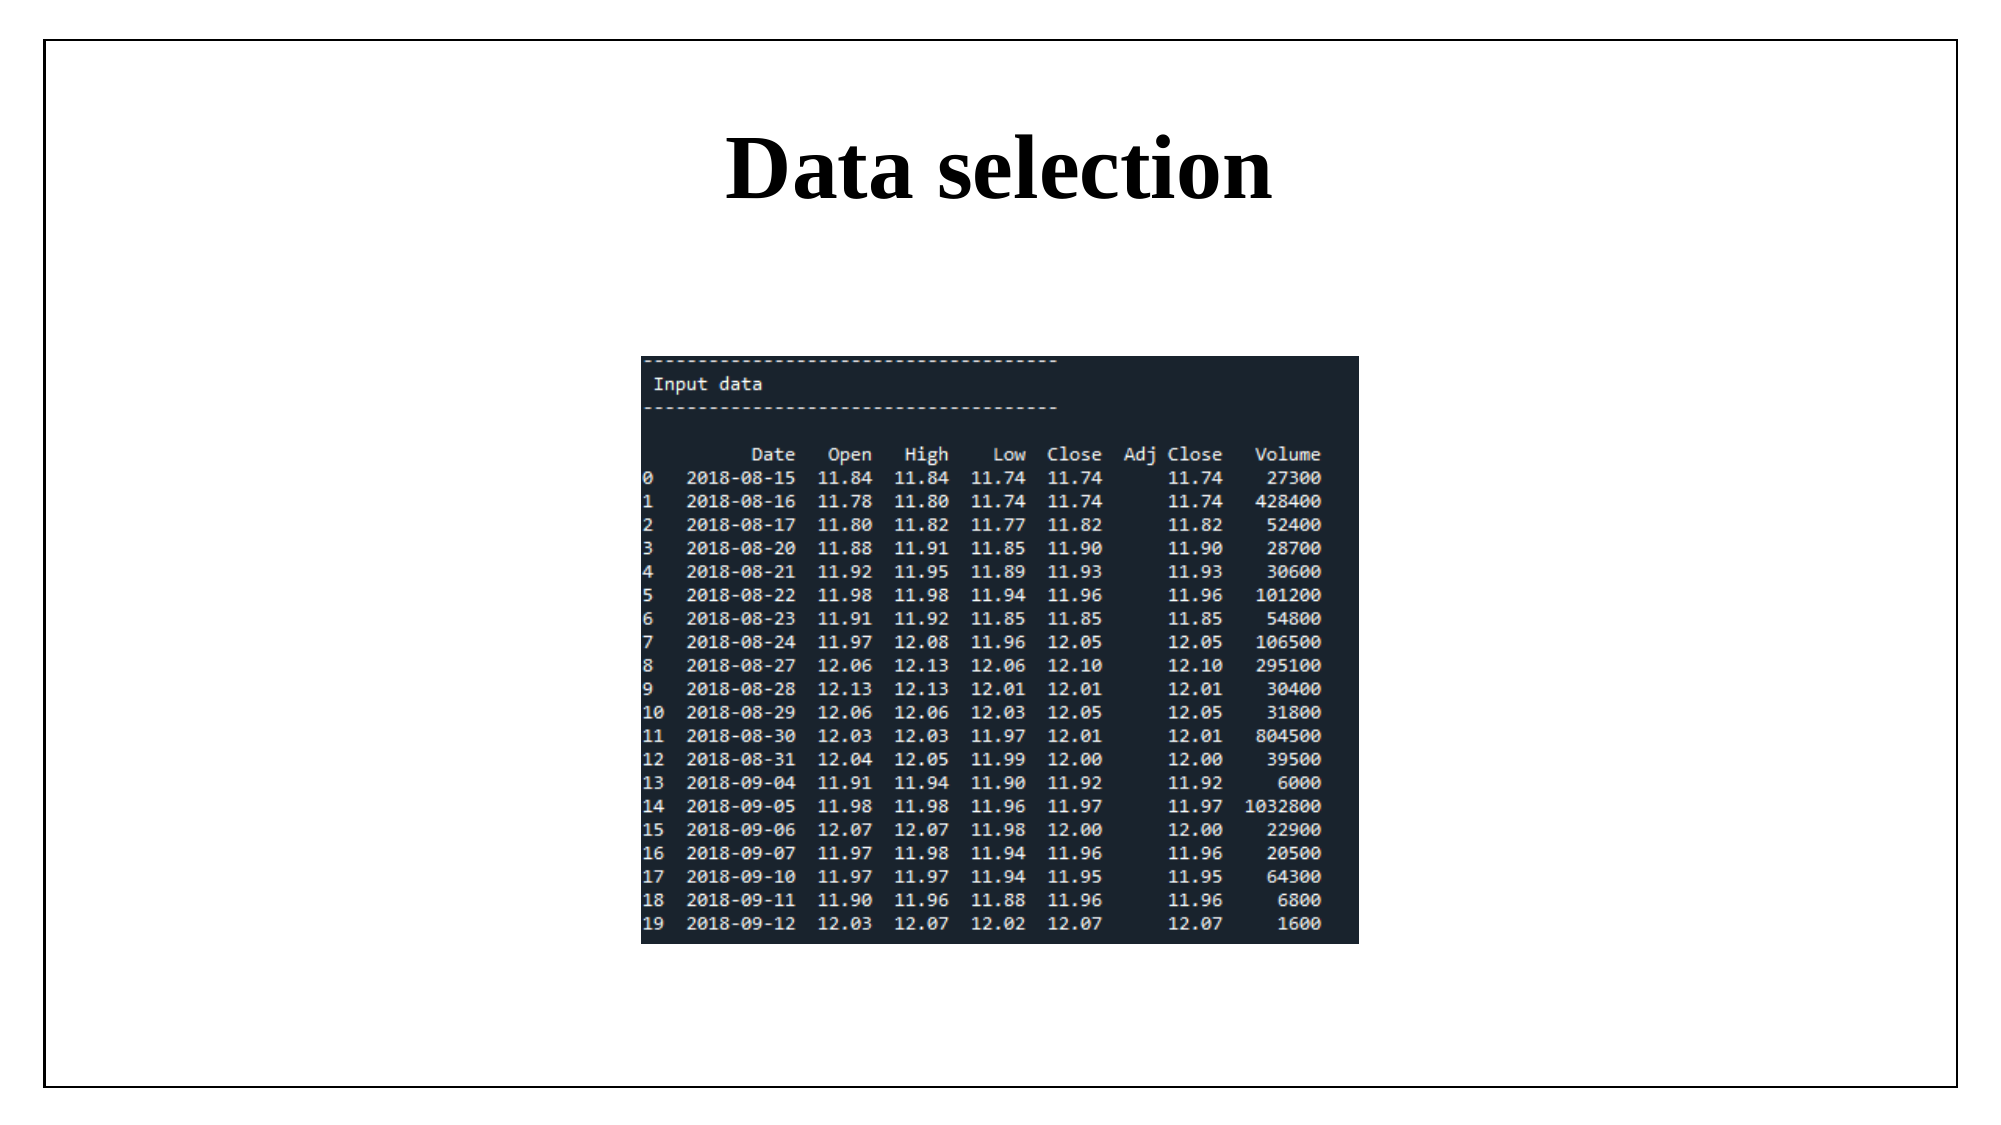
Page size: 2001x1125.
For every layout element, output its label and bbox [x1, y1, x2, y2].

list [641, 356, 1359, 944]
text_box [43, 39, 1958, 1088]
